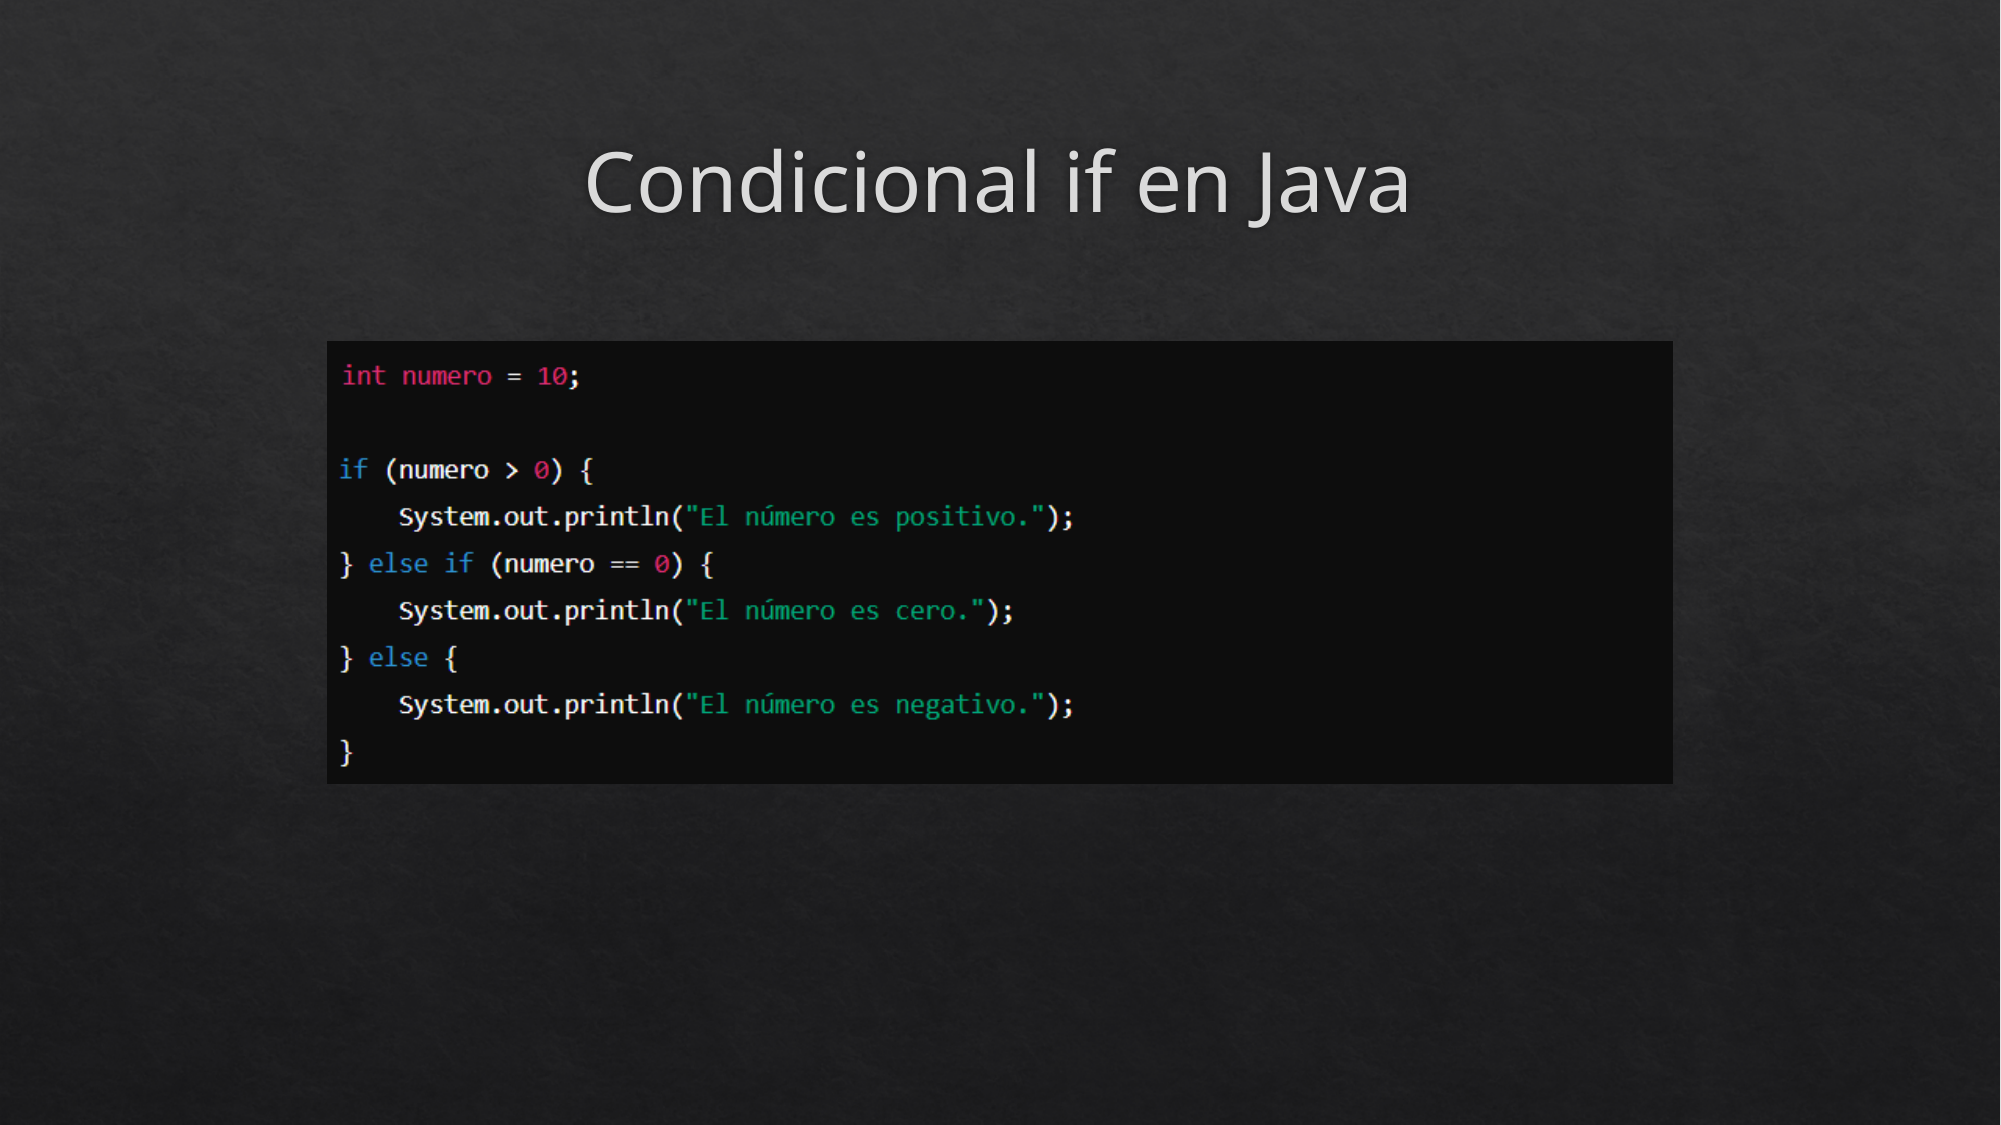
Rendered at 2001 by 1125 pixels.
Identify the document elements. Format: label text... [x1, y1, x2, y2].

picture [327, 341, 1673, 784]
title Condicional if en Java [149, 99, 1849, 260]
